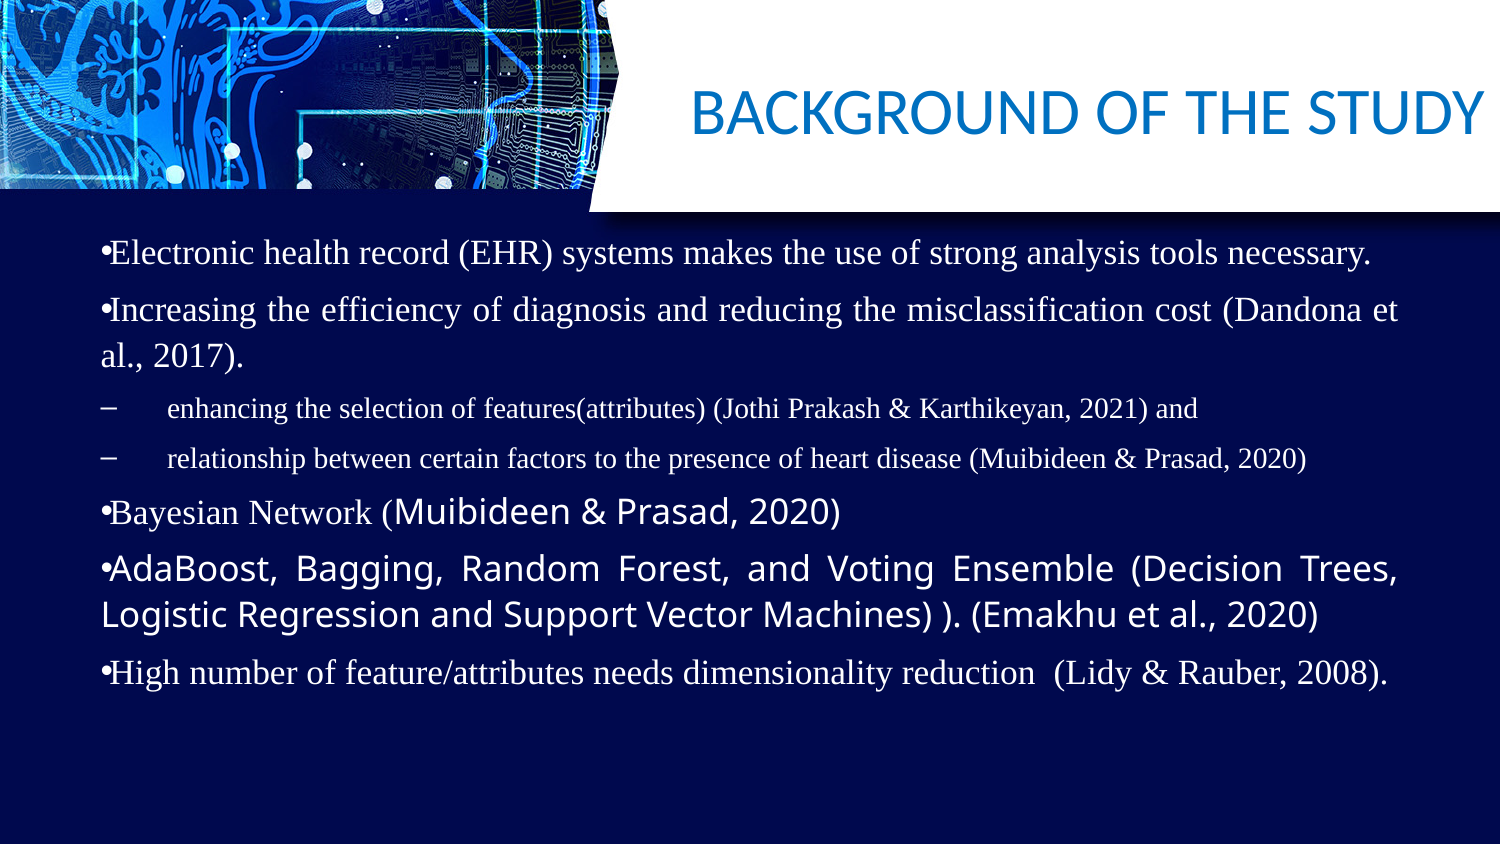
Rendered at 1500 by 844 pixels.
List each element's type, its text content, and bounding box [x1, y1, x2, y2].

picture [484, 0, 1500, 44]
title BACKGROUND OF THE STUDY [172, 44, 1500, 171]
picture [0, 0, 1500, 844]
list Electronic health record (EHR) systems makes the use of strong analysis tools necessary. Increasing the efficiency of diagnosis and reducing the misclassification cost (Dandona et al., 2017). enhancing the selection of features(attributes) (Jothi Prakash & Karthikeyan, 2021) and relationship between certain factors to the presence of heart disease (Muibideen & Prasad, 2020) Bayesian Network (Muibideen & Prasad, 2020) AdaBoost, Bagging, Random Forest, and Voting Ensemble (Decision Trees, Logistic Regression and Support Vector Machines) ). (Emakhu et al., 2020) High number of feature/attributes needs dimensionality reduction (Lidy & Rauber, 2008). [85, 218, 1415, 818]
